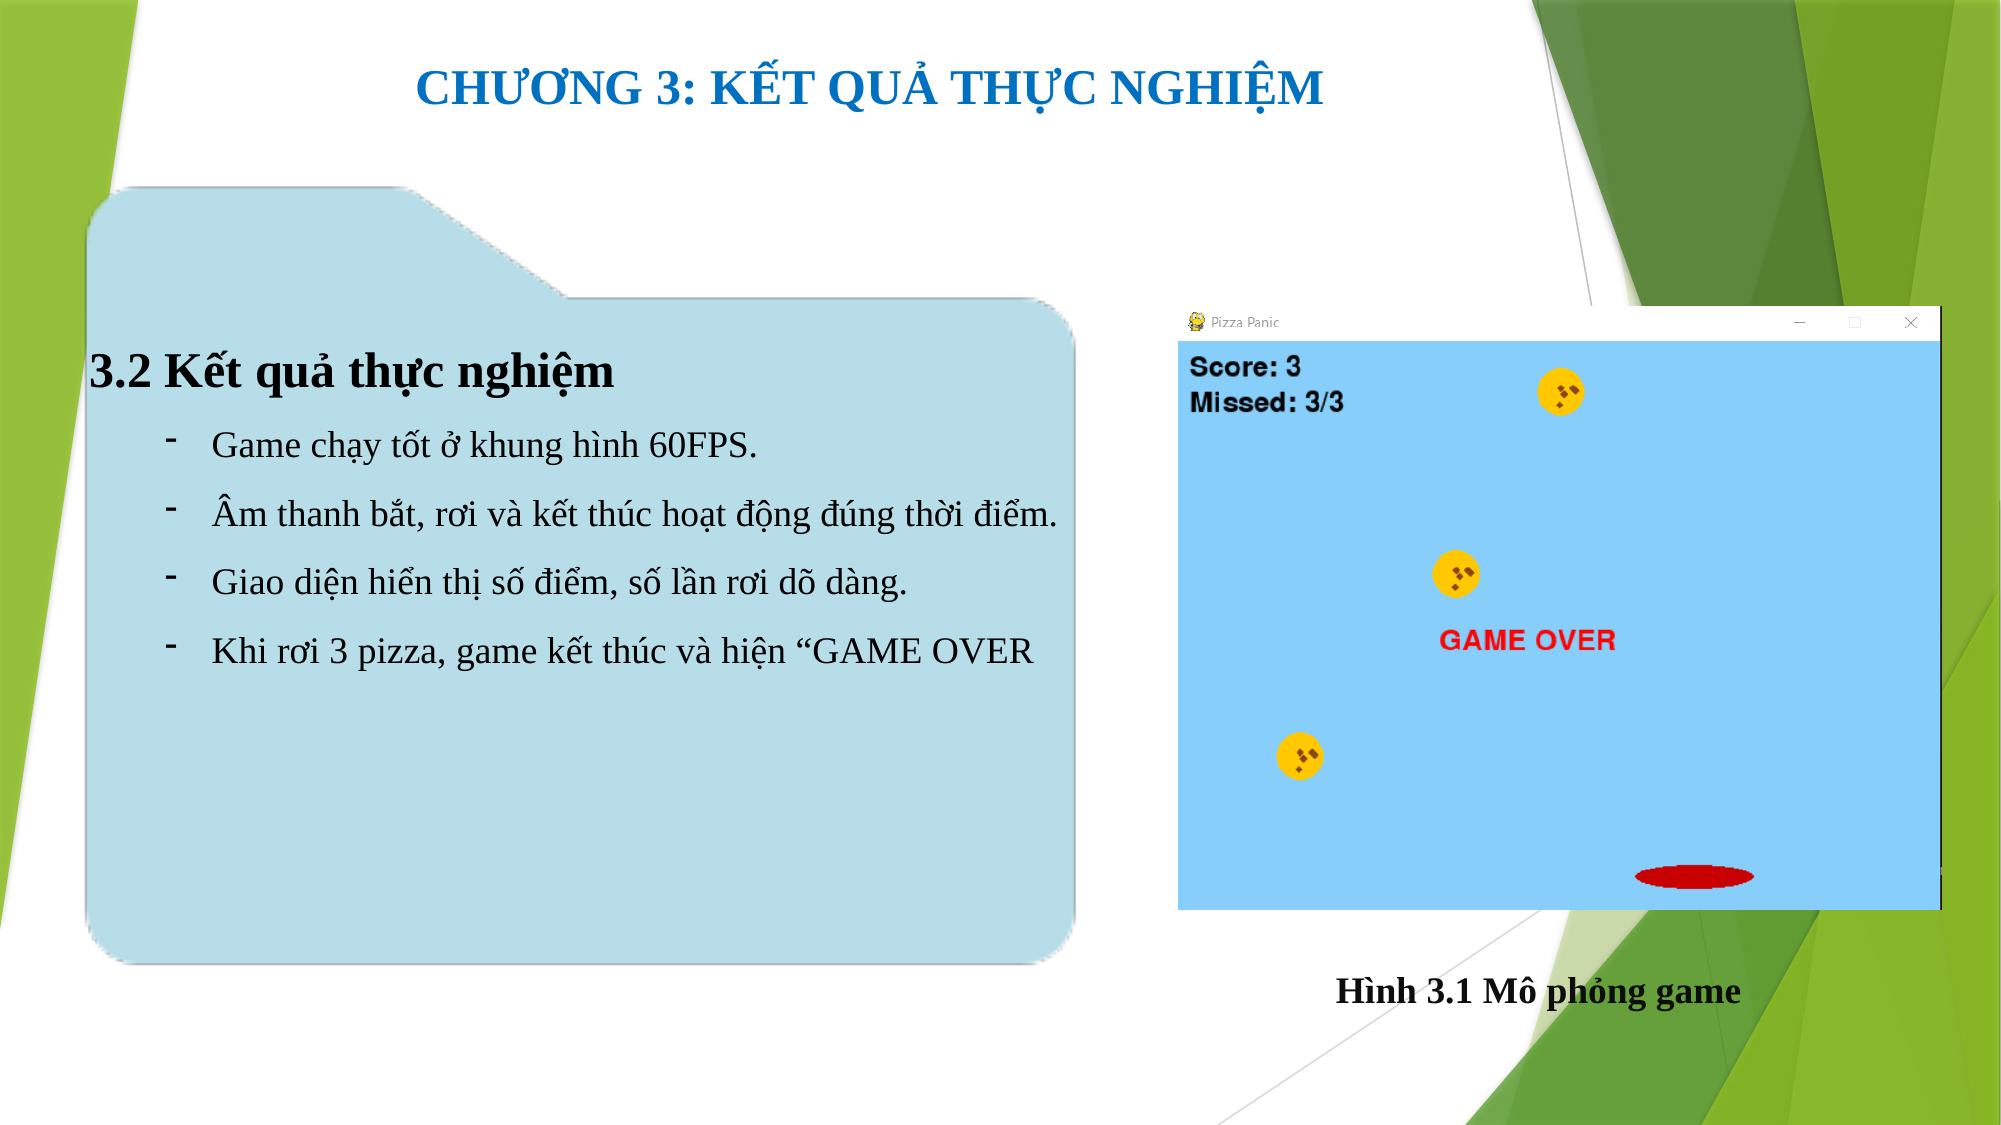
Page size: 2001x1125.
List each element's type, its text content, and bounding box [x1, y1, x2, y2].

text_box CHƯƠNG 3: KẾT QUẢ THỰC NGHIỆM [1223, 46, 1503, 155]
text_box 3.2 Kết quả thực nghiệm Game chạy tốt ở khung hình 60FPS. Âm thanh bắt, rơi và kết thúc hoạt động đúng thời điểm. Giao diện hiển thị số điểm, số lần rơi dõ dàng. Khi rơi 3 pizza, game kết thúc và hiện “GAME OVER [0, 320, 1148, 896]
picture [1177, 306, 1942, 910]
text_box Hình 3.1 Mô phỏng game [1308, 946, 1975, 1089]
text_box [0, 29, 1223, 1125]
